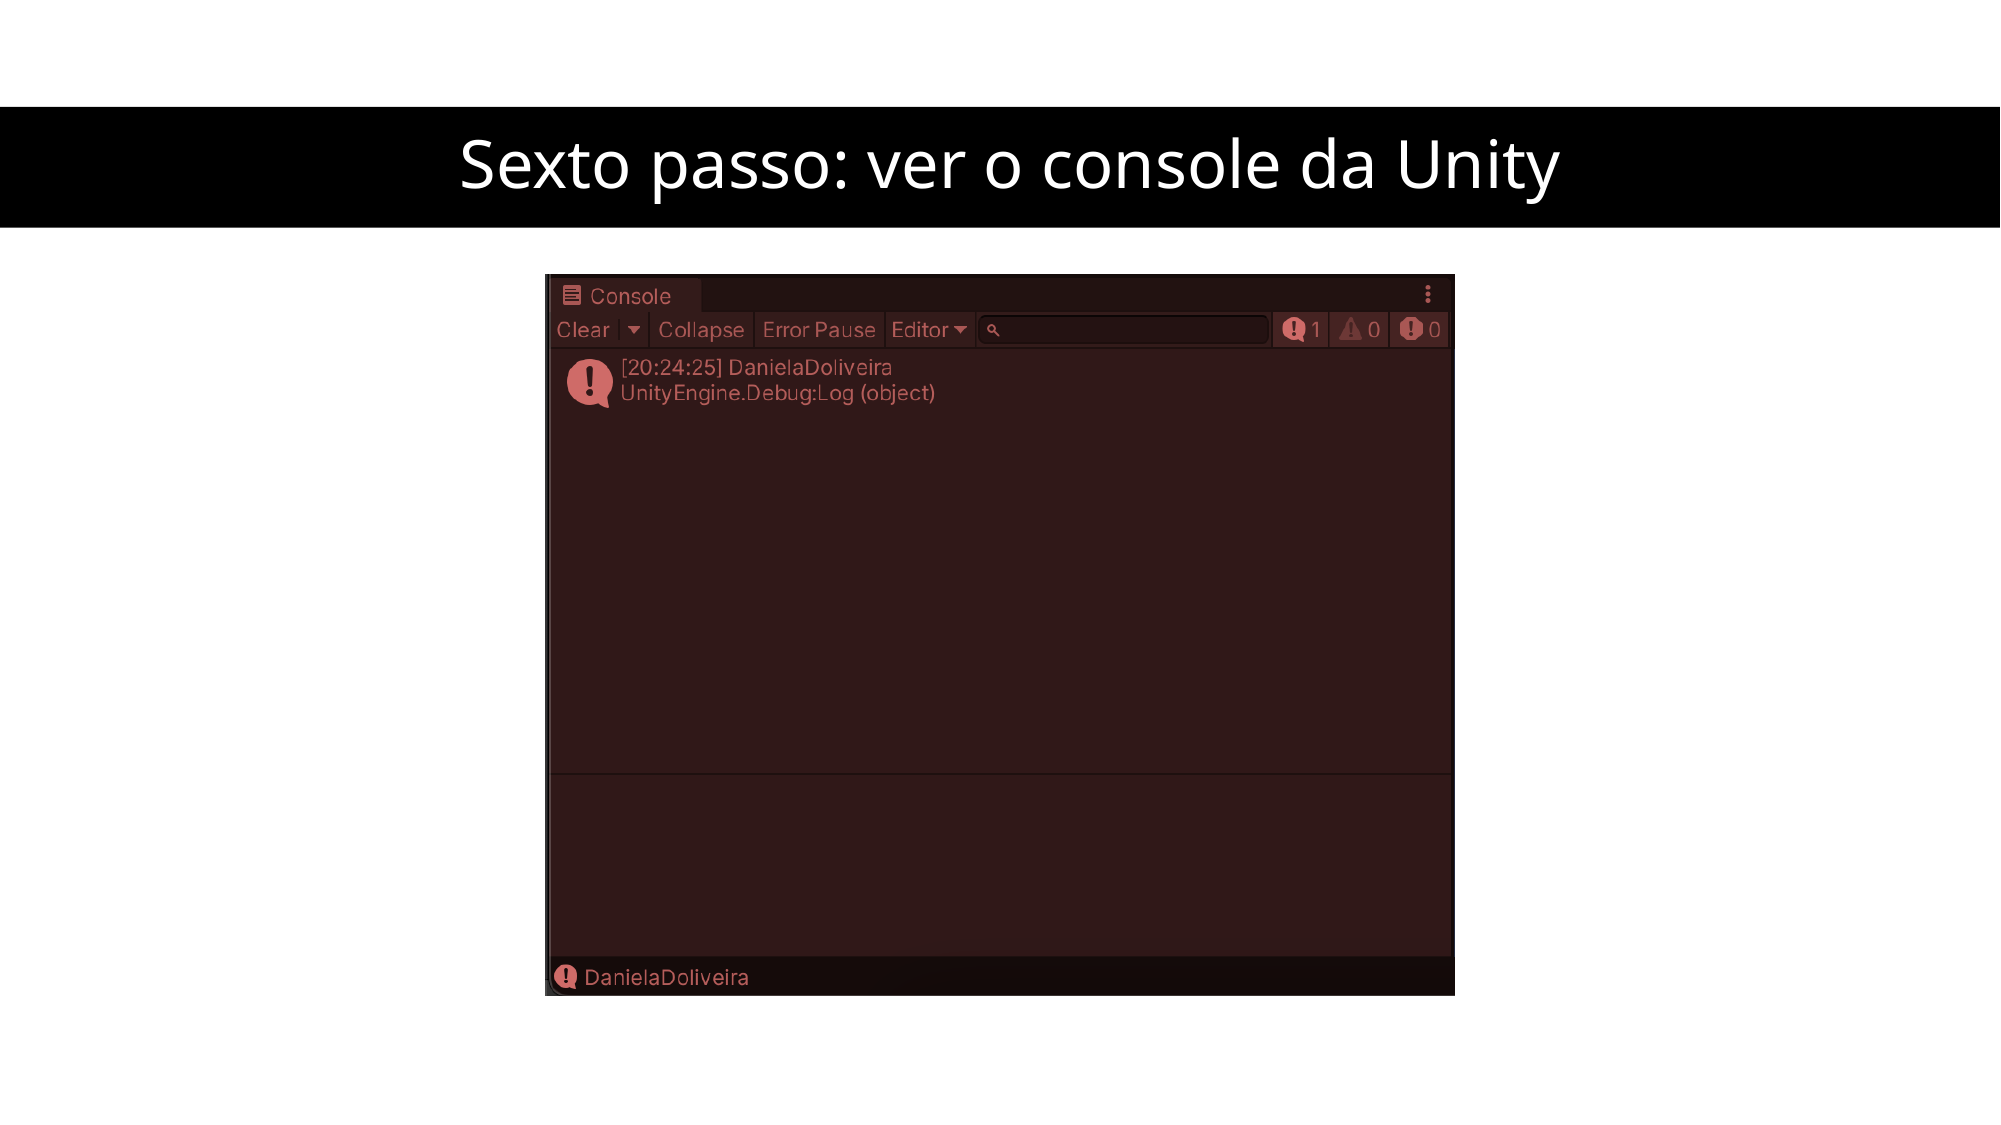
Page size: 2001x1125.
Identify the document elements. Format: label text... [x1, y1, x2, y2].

text_box [0, 105, 2000, 229]
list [544, 274, 1456, 997]
title Sexto passo: ver o console da Unity [91, 105, 1931, 228]
